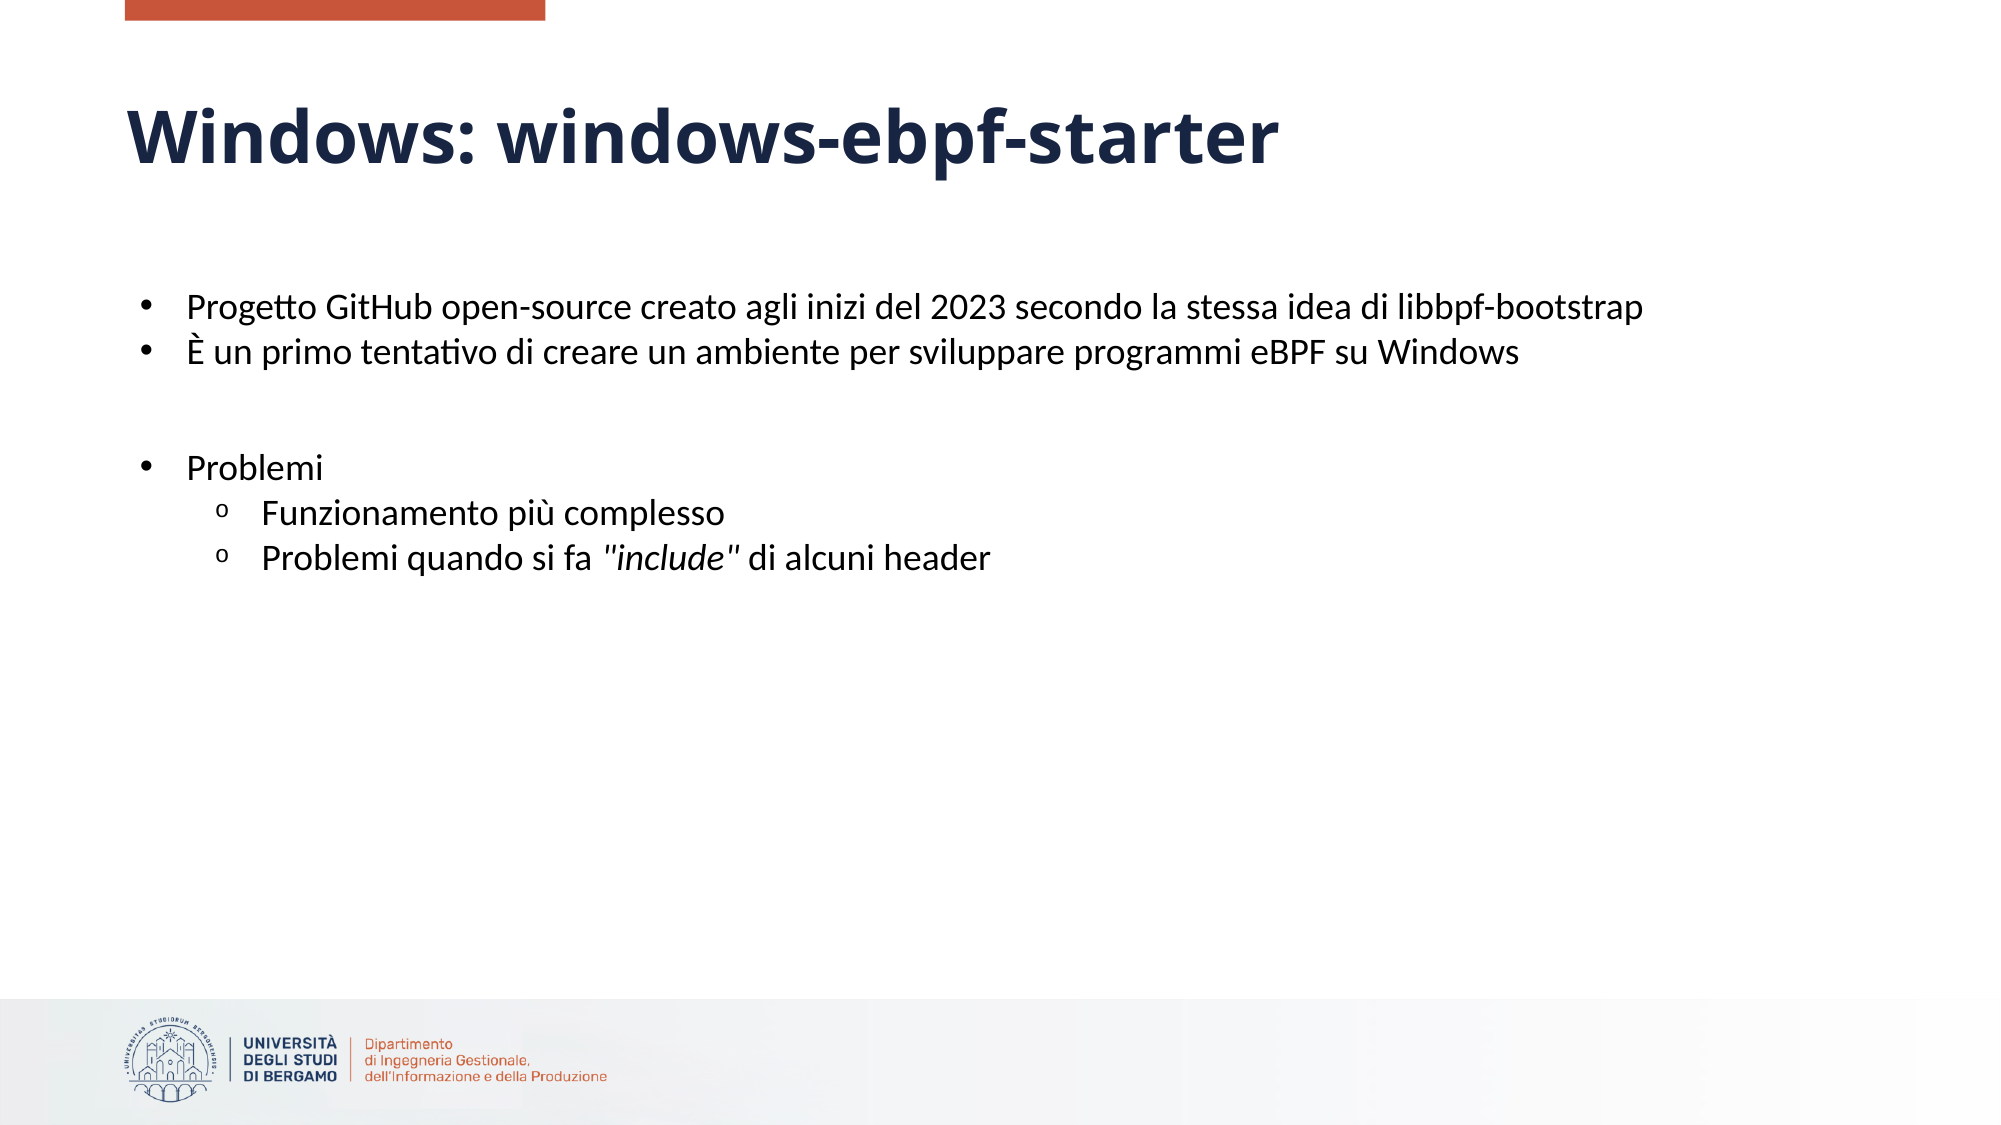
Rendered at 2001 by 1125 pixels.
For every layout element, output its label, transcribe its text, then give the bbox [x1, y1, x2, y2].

text_box Problemi Funzionamento più complesso Problemi quando si fa "include" di alcuni header [125, 435, 1835, 586]
title Windows: windows-ebpf-starter [125, 88, 1835, 274]
text_box Progetto GitHub open-source creato agli inizi del 2023 secondo la stessa idea di libbpf-bootstrap È un primo tentativo di creare un ambiente per sviluppare programmi eBPF su Windows [125, 274, 1835, 425]
picture [0, 999, 2000, 1125]
